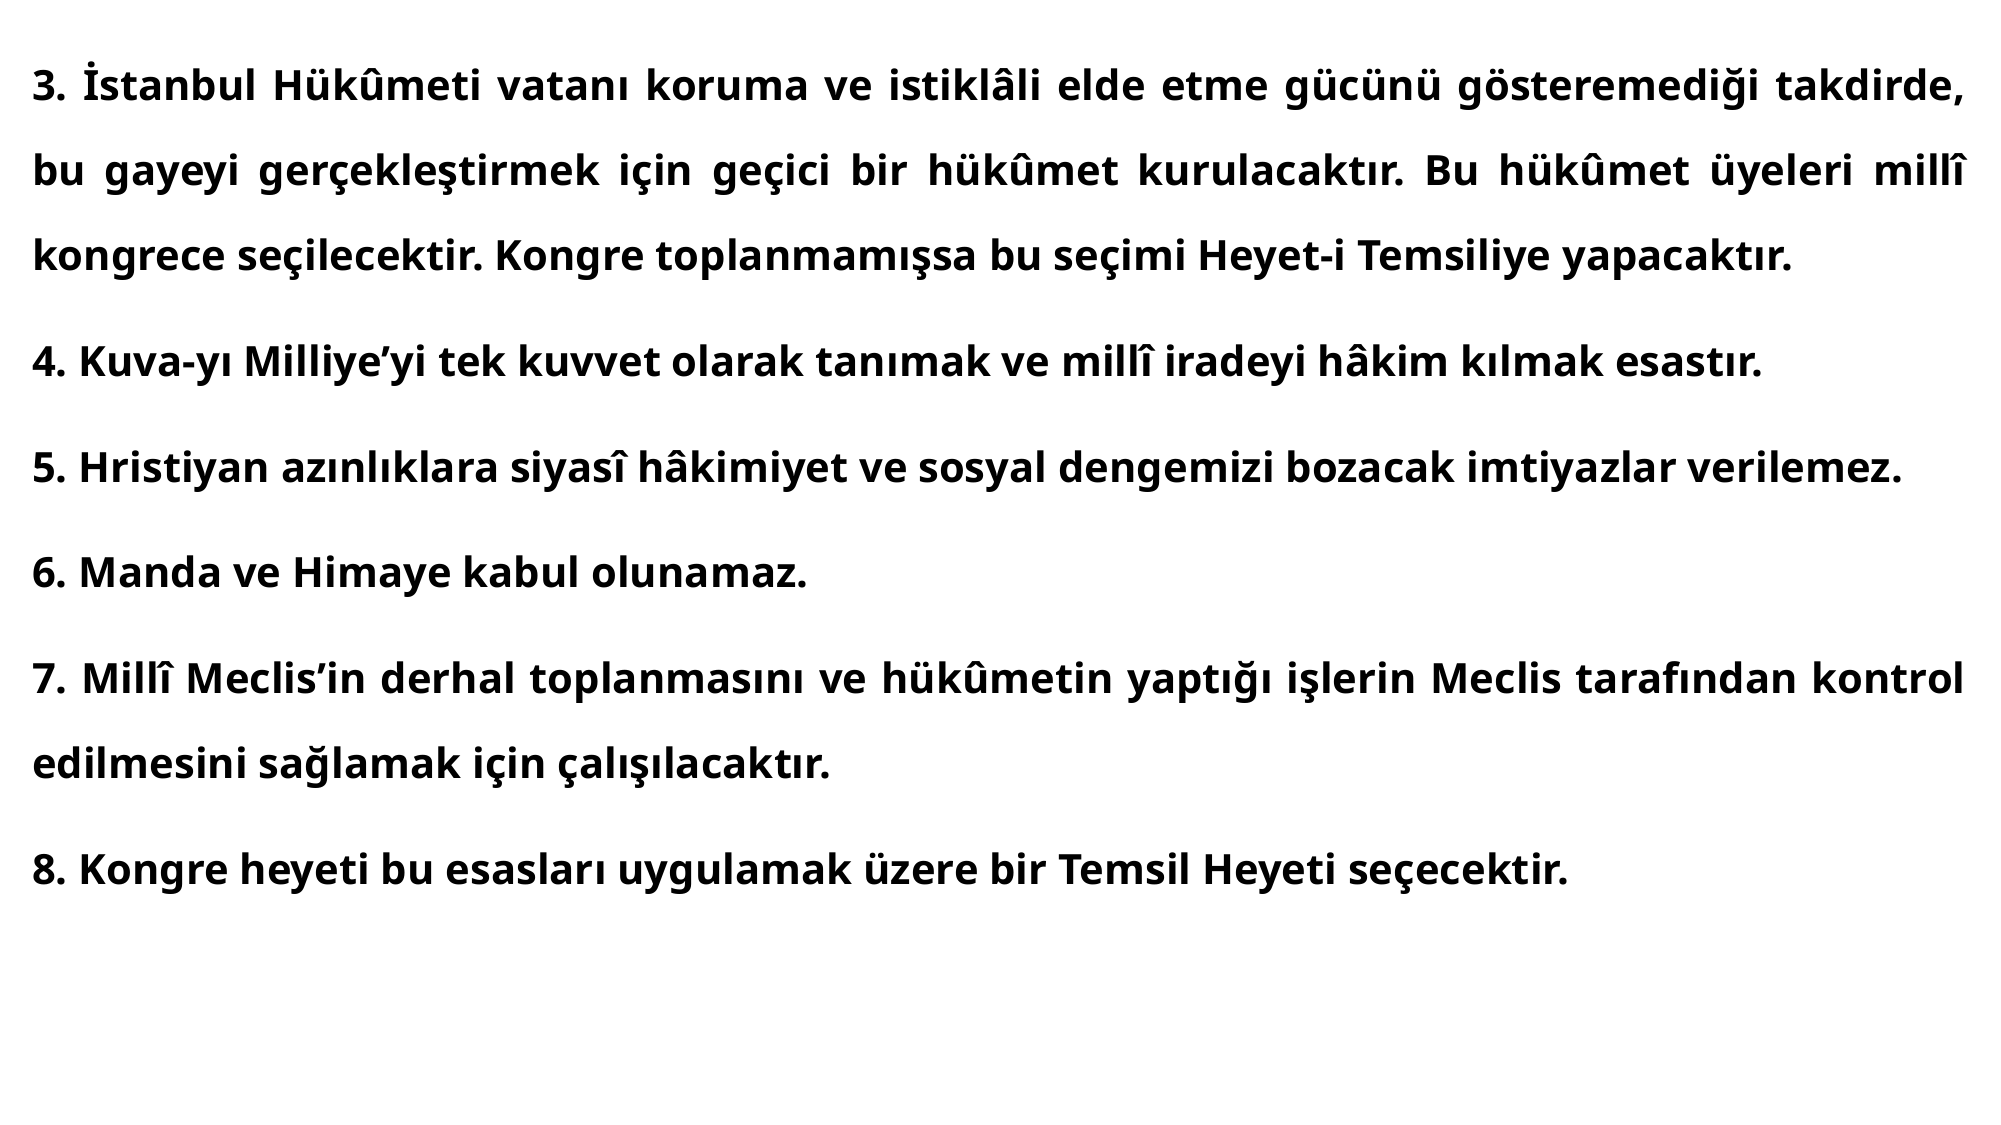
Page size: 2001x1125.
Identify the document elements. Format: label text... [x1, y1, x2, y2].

subtitle 3. İstanbul Hükûmeti vatanı koruma ve istiklâli elde etme gücünü gösteremediği takdirde, bu gayeyi gerçekleştirmek için geçici bir hükûmet kurulacaktır. Bu hükûmet üyeleri millî kongrece seçilecektir. Kongre toplanmamışsa bu seçimi Heyet-i Temsiliye yapacaktır. 4. Kuva-yı Milliye’yi tek kuvvet olarak tanımak ve millî iradeyi hâkim kılmak esastır. 5. Hristiyan azınlıklara siyasî hâkimiyet ve sosyal dengemizi bozacak imtiyazlar verilemez. 6. Manda ve Himaye kabul olunamaz. 7. Millî Meclis’in derhal toplanmasını ve hükûmetin yaptığı işlerin Meclis tarafından kontrol edilmesini sağlamak için çalışılacaktır. 8. Kongre heyeti bu esasları uygulamak üzere bir Temsil Heyeti seçecektir. [17, 16, 1982, 1100]
